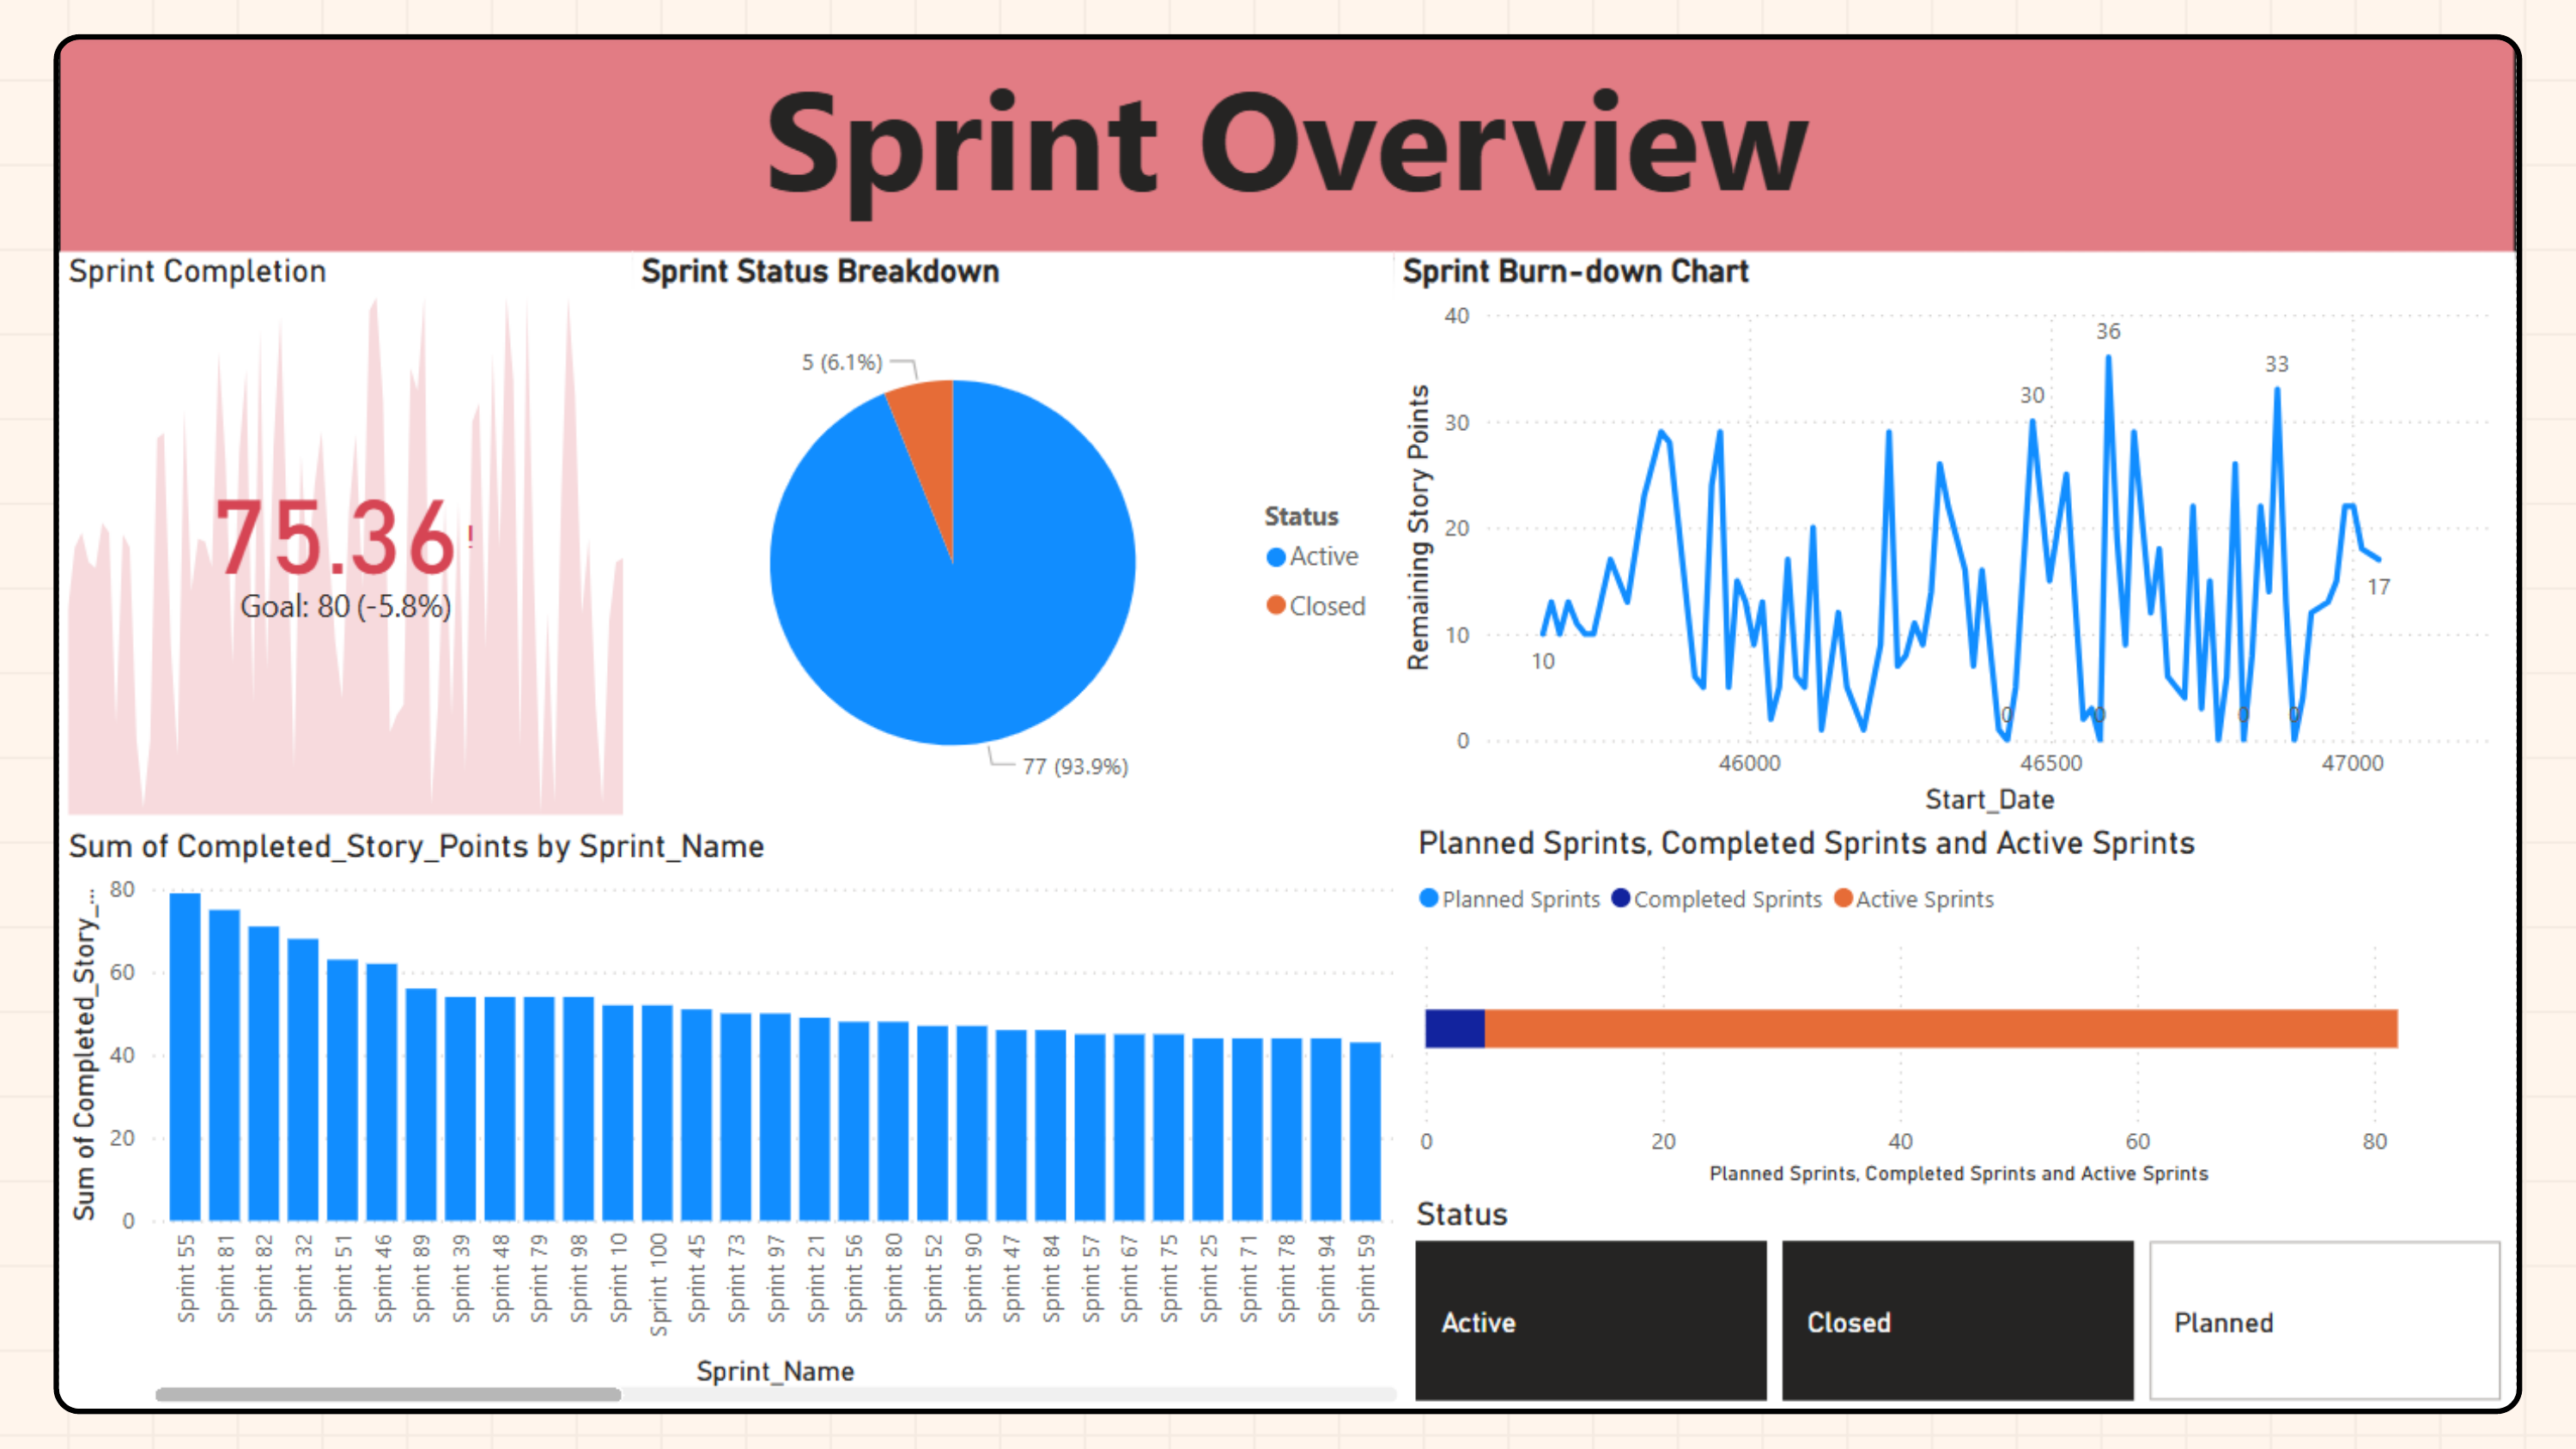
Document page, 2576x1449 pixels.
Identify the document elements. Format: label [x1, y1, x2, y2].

picture [56, 36, 2520, 1412]
text_box [0, 0, 2576, 1449]
